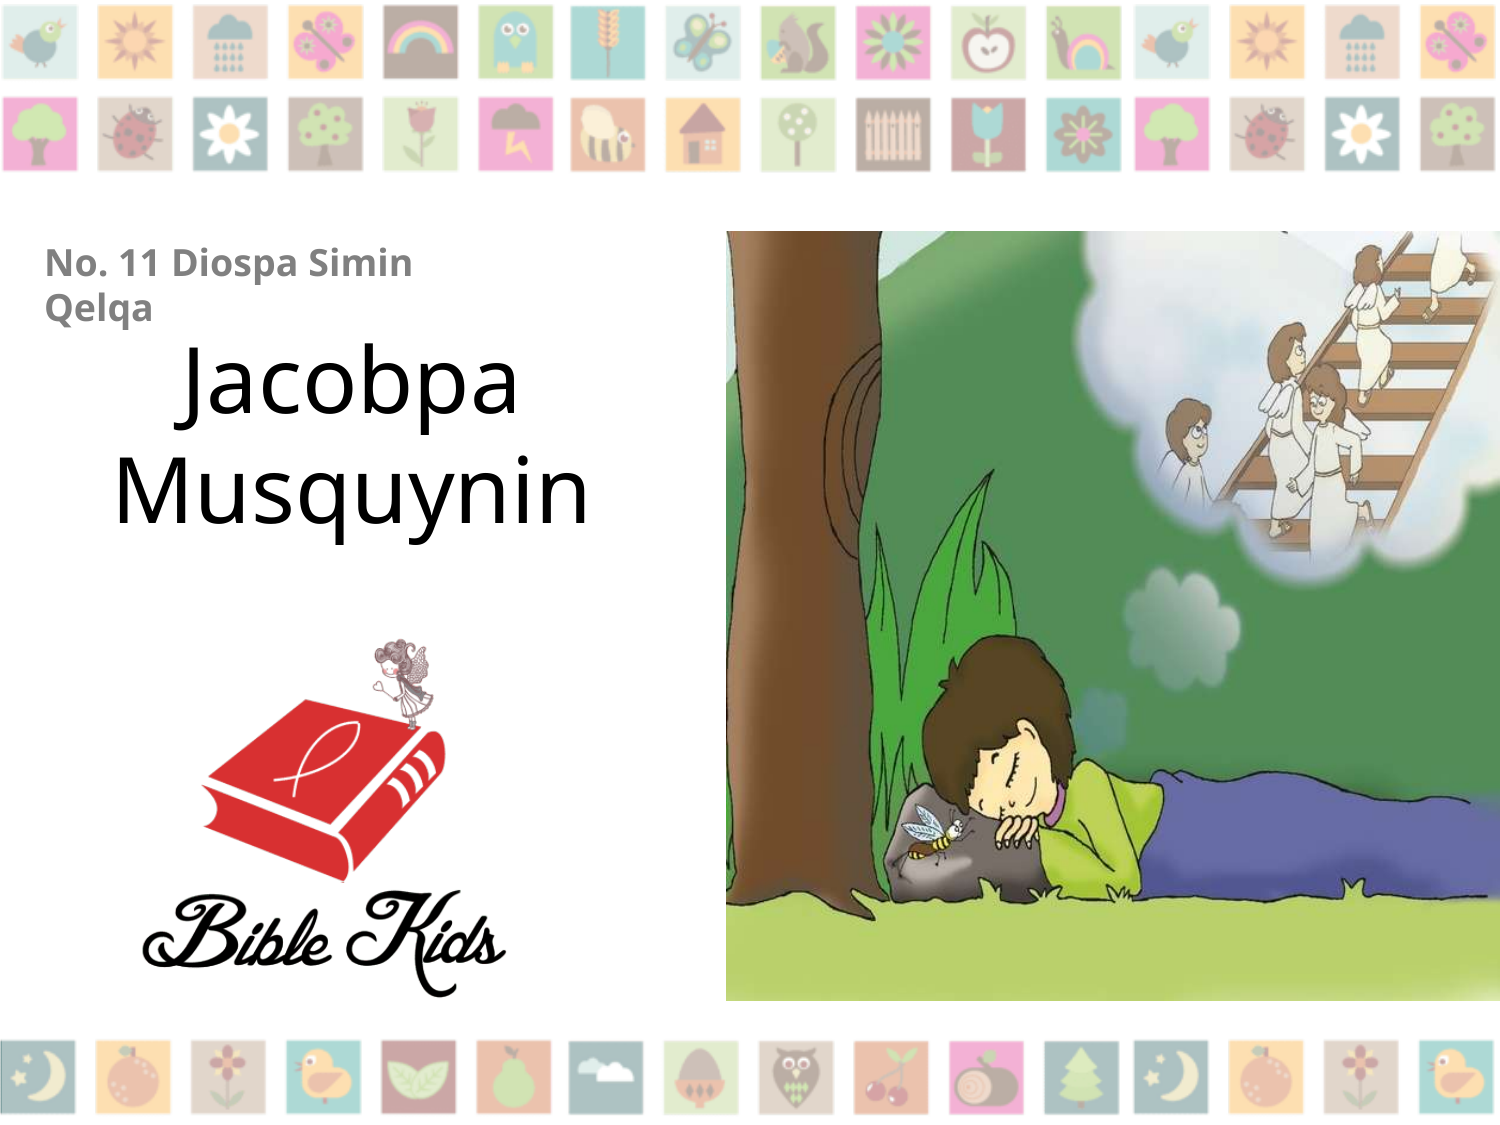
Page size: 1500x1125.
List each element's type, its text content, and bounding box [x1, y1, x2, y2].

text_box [0, 3, 1500, 181]
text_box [0, 1028, 1500, 1118]
text_box Jacobpa Musquynin [29, 314, 675, 550]
text_box No. 11 Diospa Simin Qelqa [29, 231, 543, 314]
picture [117, 600, 544, 1027]
picture [726, 231, 1500, 1002]
